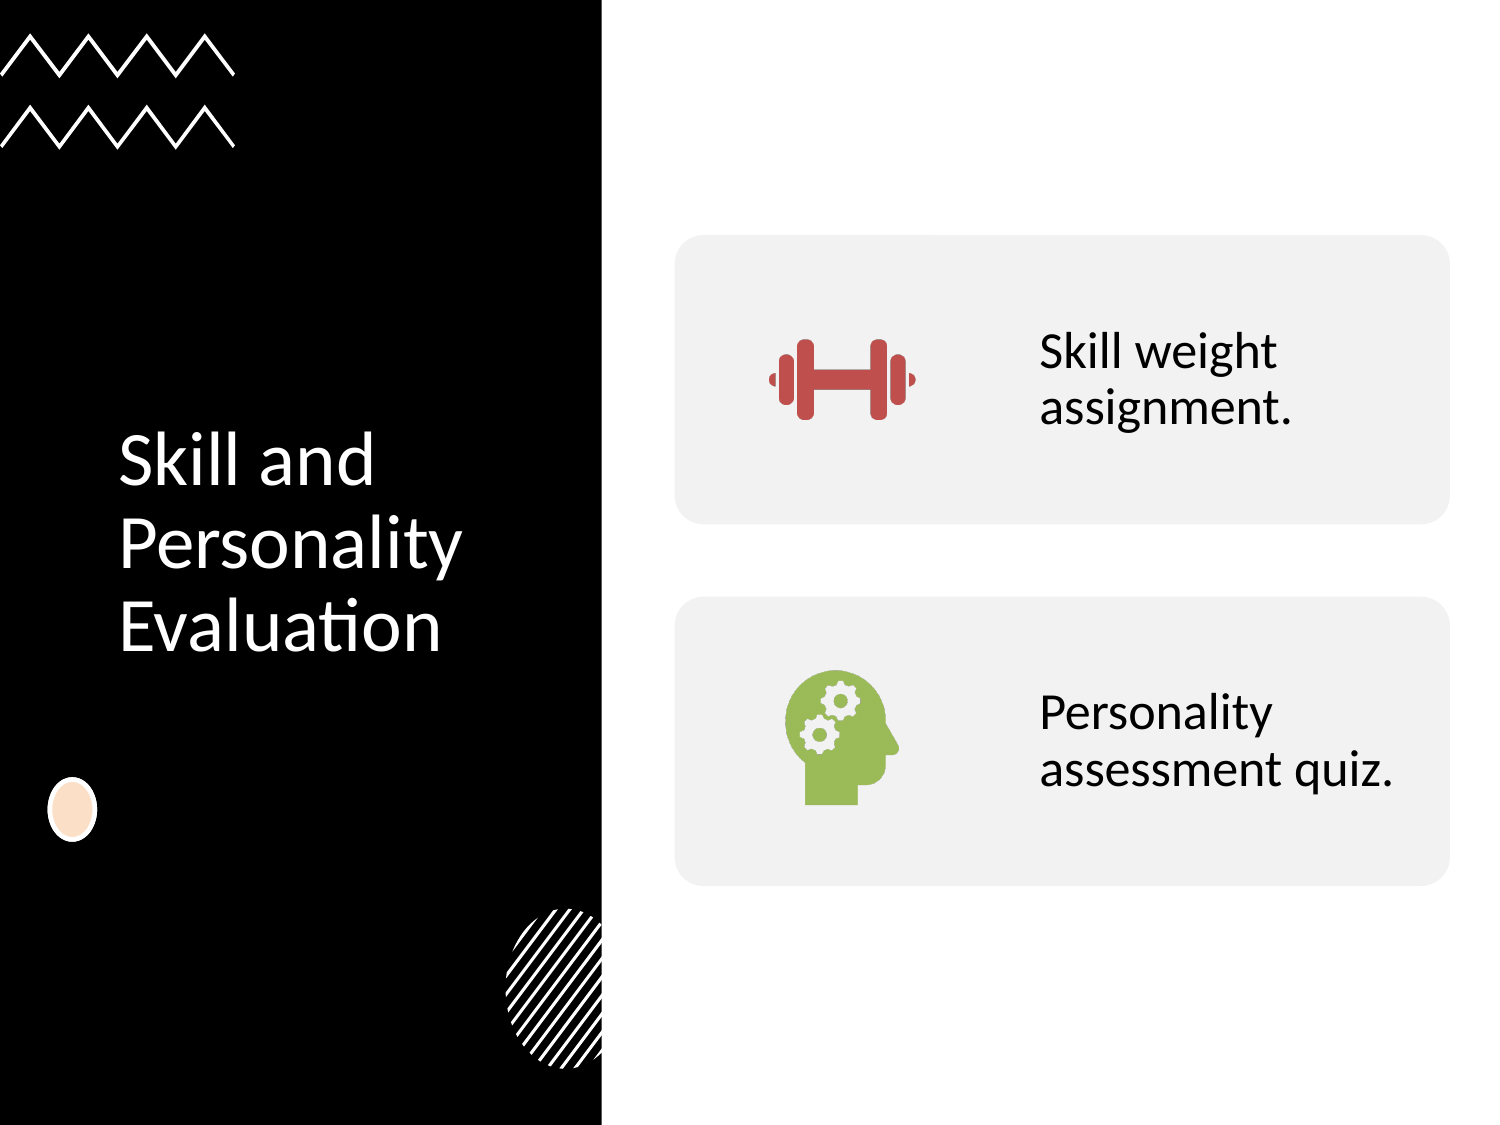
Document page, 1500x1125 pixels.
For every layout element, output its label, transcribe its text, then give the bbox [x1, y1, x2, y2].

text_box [674, 78, 1451, 1043]
text_box [47, 777, 97, 842]
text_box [0, 33, 236, 150]
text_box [505, 908, 626, 1069]
text_box [604, 0, 1500, 1125]
text_box [0, 0, 604, 1125]
title Skill and Personality Evaluation [103, 196, 497, 892]
